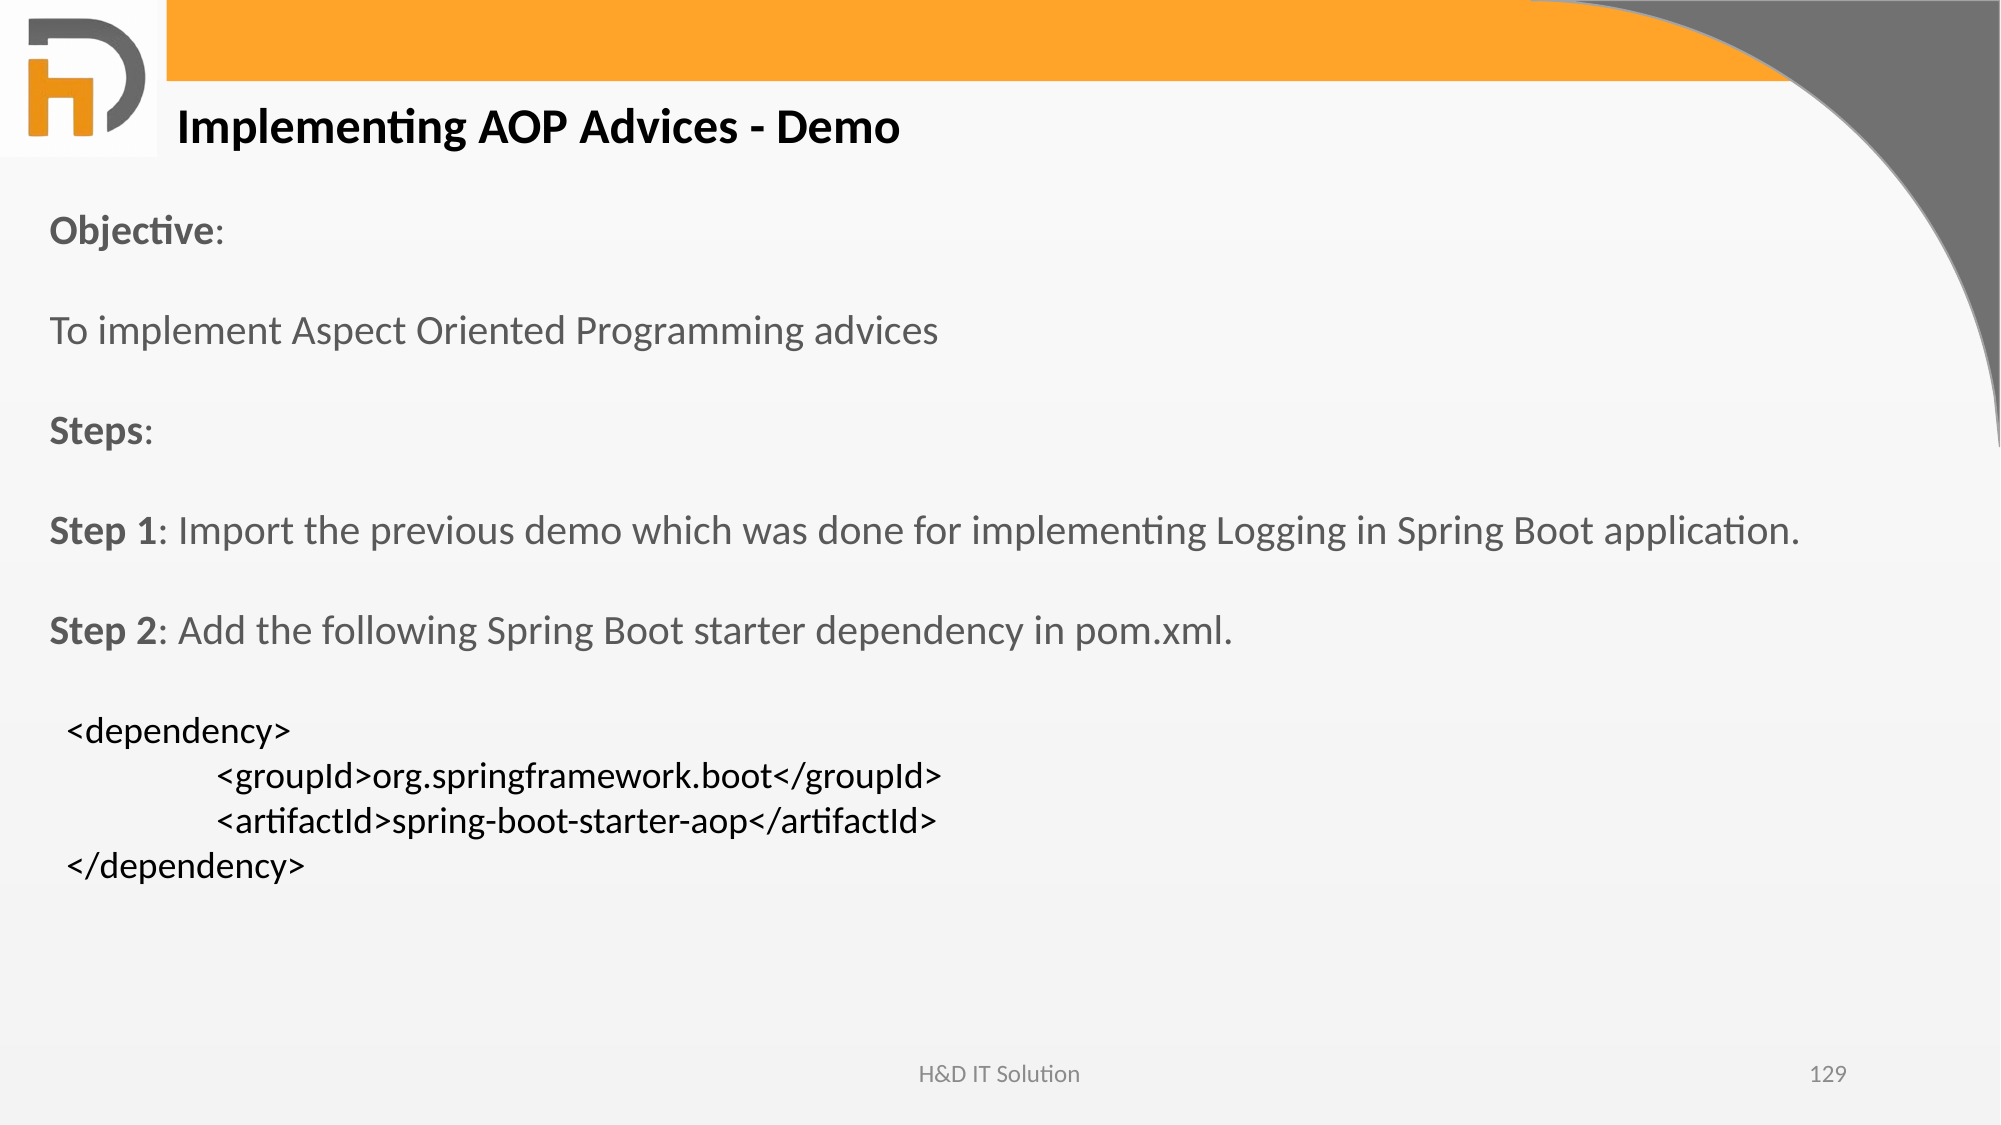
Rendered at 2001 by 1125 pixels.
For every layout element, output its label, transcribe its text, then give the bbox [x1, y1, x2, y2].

footer H&D IT Solution [662, 1042, 1338, 1103]
slide_number 129 [1412, 1042, 1863, 1103]
picture [0, 0, 157, 157]
text_box <dependency> <groupId>org.springframework.boot</groupId> <artifactId>spring-boot-starter-aop</artifactId> </dependency> [51, 698, 1756, 894]
text_box Objective: To implement Aspect Oriented Programming advices Steps: Step 1: Import the previous demo which was done for implementing Logging in Spring Boot application. Step 2: Add the following Spring Boot starter dependency in pom.xml. [34, 195, 1863, 661]
text_box Implementing AOP Advices - Demo [162, 85, 1163, 161]
